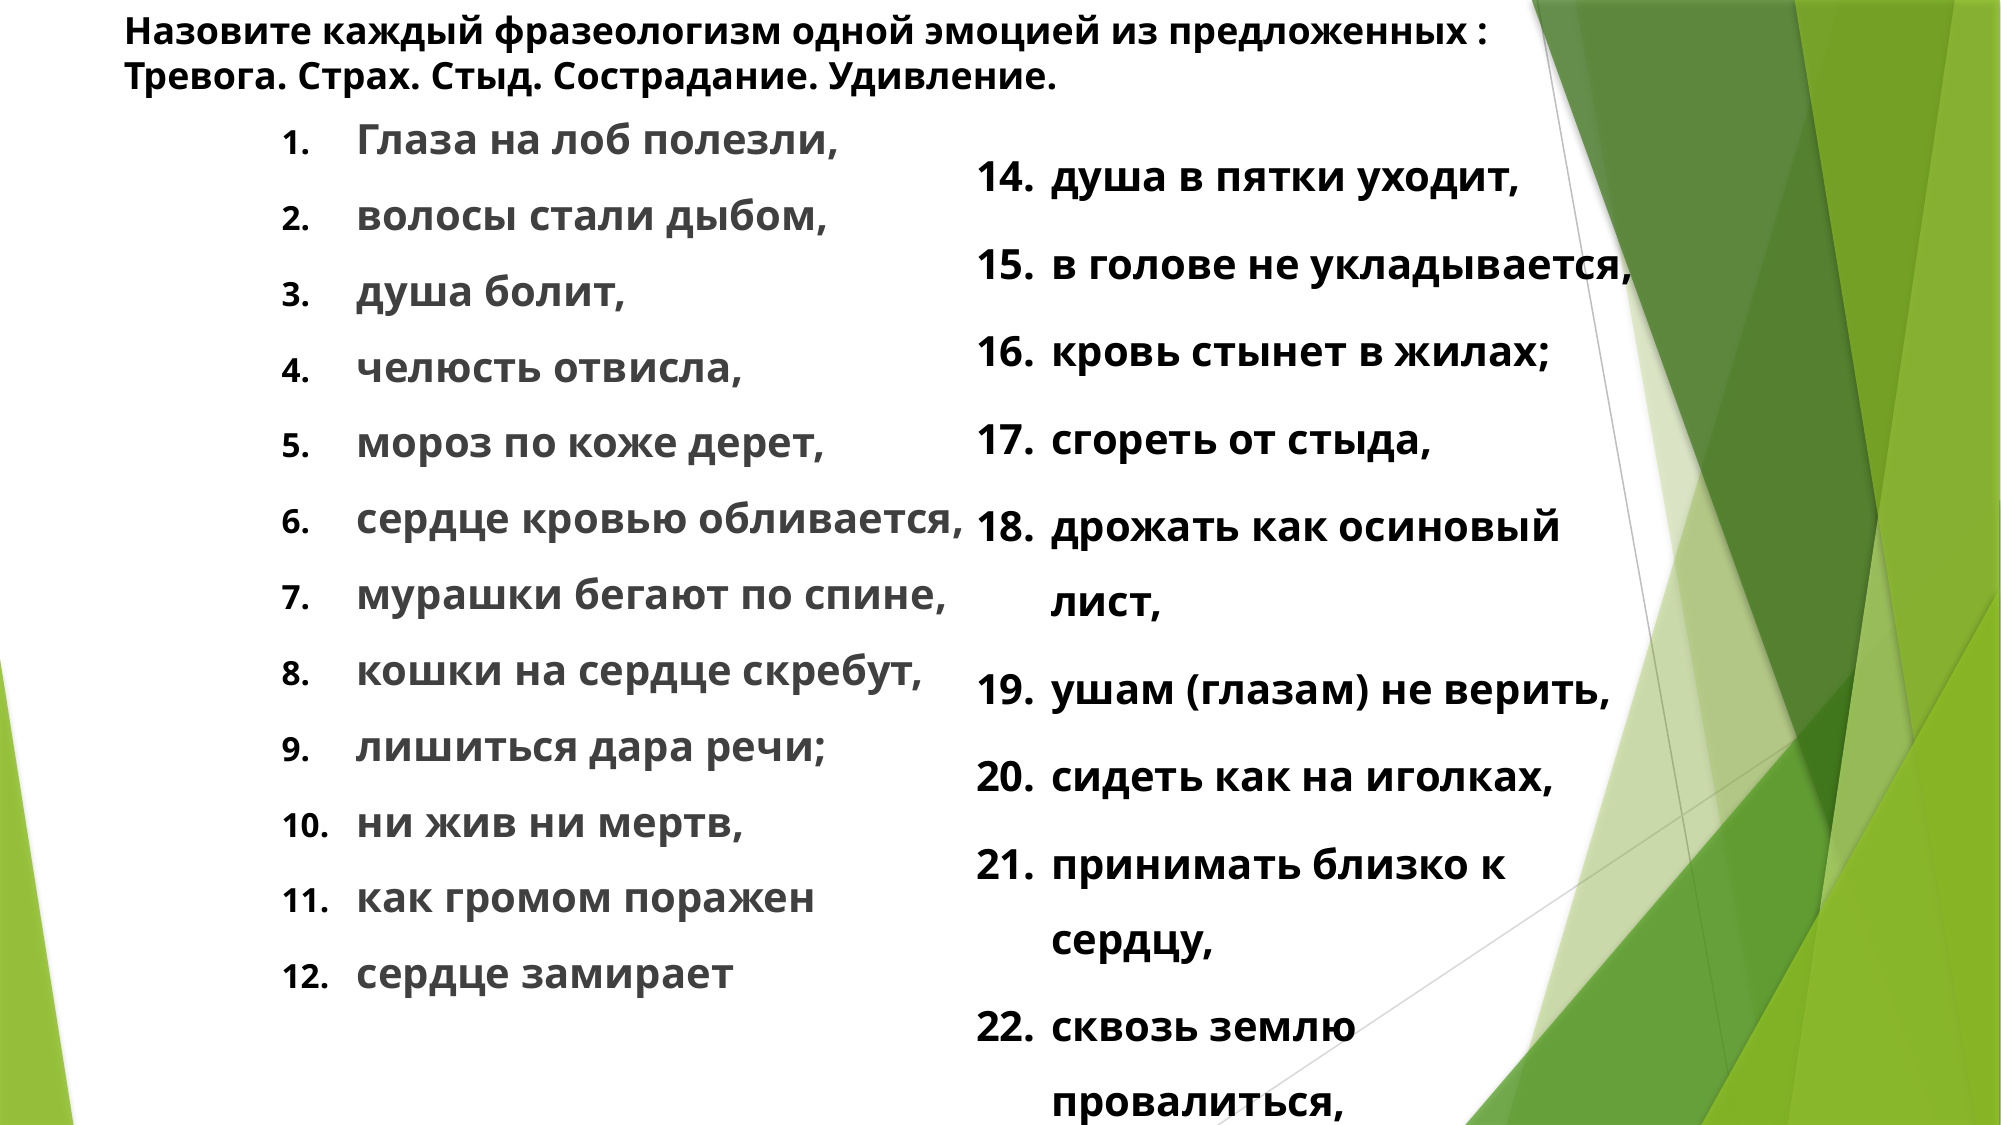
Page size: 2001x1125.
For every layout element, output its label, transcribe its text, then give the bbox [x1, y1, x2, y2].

text_box душа в пятки уходит, в голове не укладывается, кровь стынет в жилах; сгореть от стыда, дрожать как осиновый лист, ушам (глазам) не верить, сидеть как на иголках, принимать близко к сердцу, сквозь землю провалиться, не находить себе места [961, 117, 1671, 1125]
list Глаза на лоб полезли, волосы стали дыбом, душа болит, челюсть отвисла, мороз по коже дерет, сердце кровью обливается, мурашки бегают по спине, кошки на сердце скребут, лишиться дара речи; ни жив ни мертв, как громом поражен сердце замирает [266, 105, 1099, 1083]
text_box Назовите каждый фразеологизм одной эмоцией из предложенных : Тревога. Страх. Стыд. Сострадание. Удивление. [108, 0, 1513, 105]
